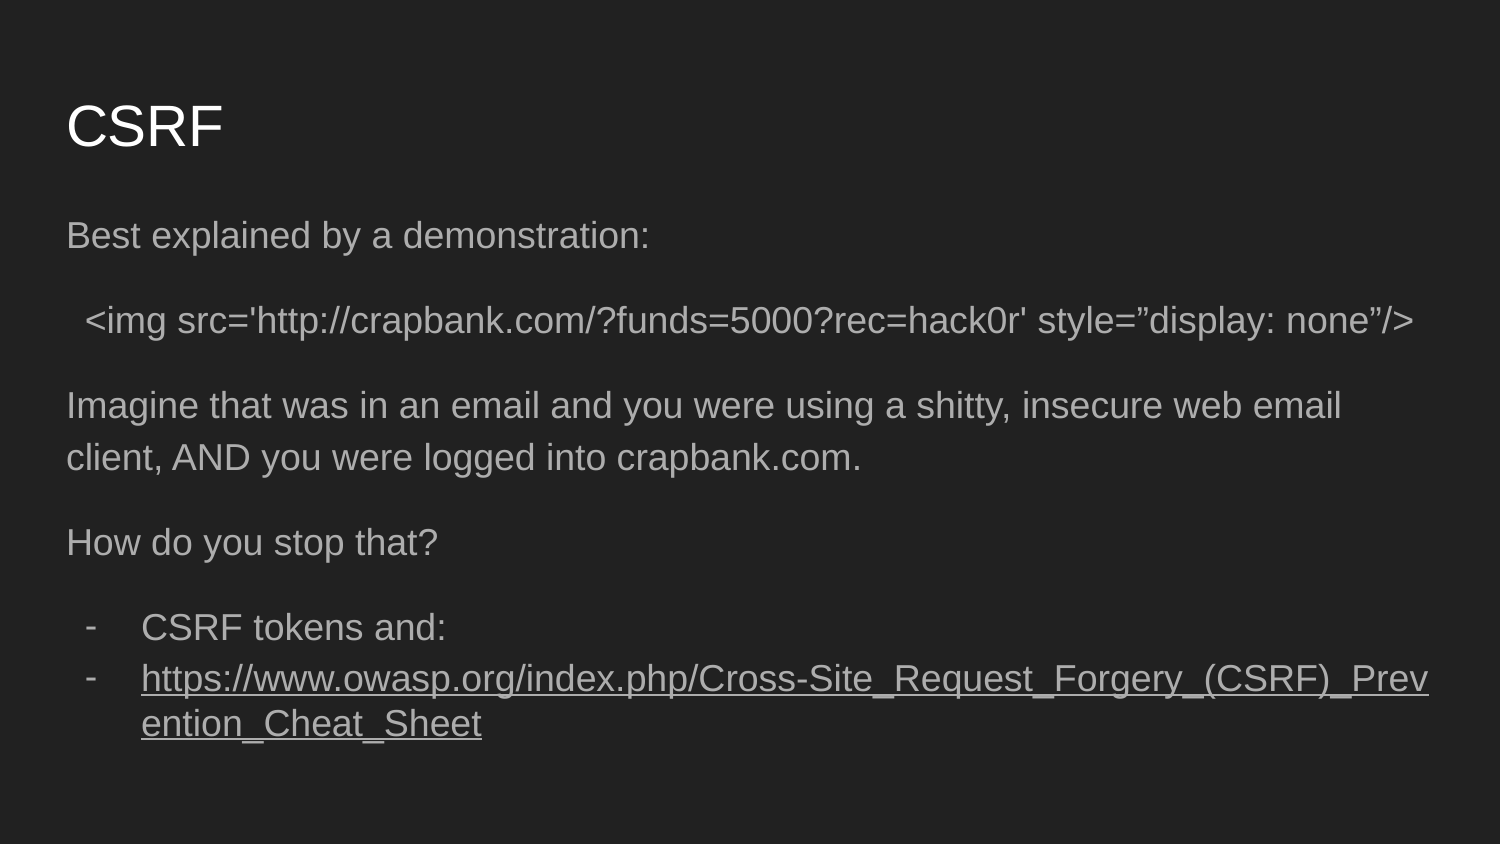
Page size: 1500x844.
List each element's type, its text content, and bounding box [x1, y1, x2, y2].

list Best explained by a demonstration: <img src='http://crapbank.com/?funds=5000?rec=hack0r' style=”display: none”/> Imagine that was in an email and you were using a shitty, insecure web email client, AND you were logged into crapbank.com. How do you stop that? CSRF tokens and: https://www.owasp.org/index.php/Cross-Site_Request_Forgery_(CSRF)_Prevention_Cheat_Sheet [51, 189, 1449, 750]
title CSRF [51, 72, 1449, 167]
